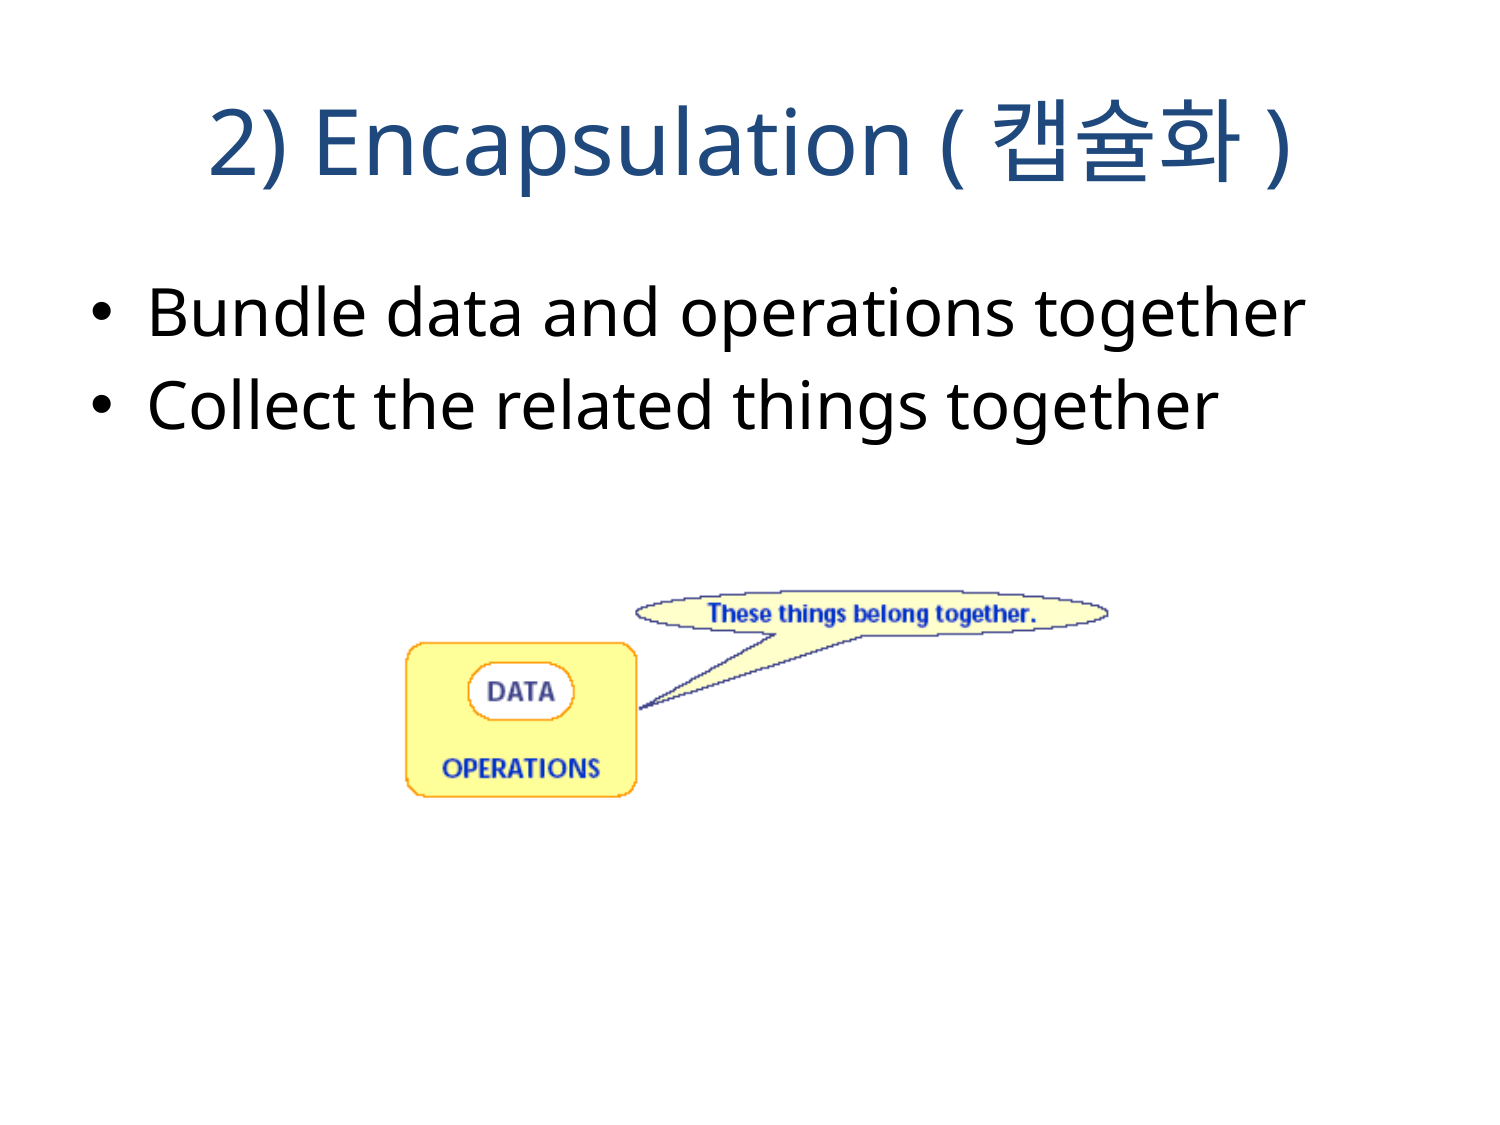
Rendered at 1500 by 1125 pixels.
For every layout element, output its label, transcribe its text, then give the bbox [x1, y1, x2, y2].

list Bundle data and operations together Collect the related things together [75, 262, 1425, 1005]
title 2) Encapsulation (캡슐화) [75, 45, 1425, 233]
picture [386, 562, 1114, 807]
